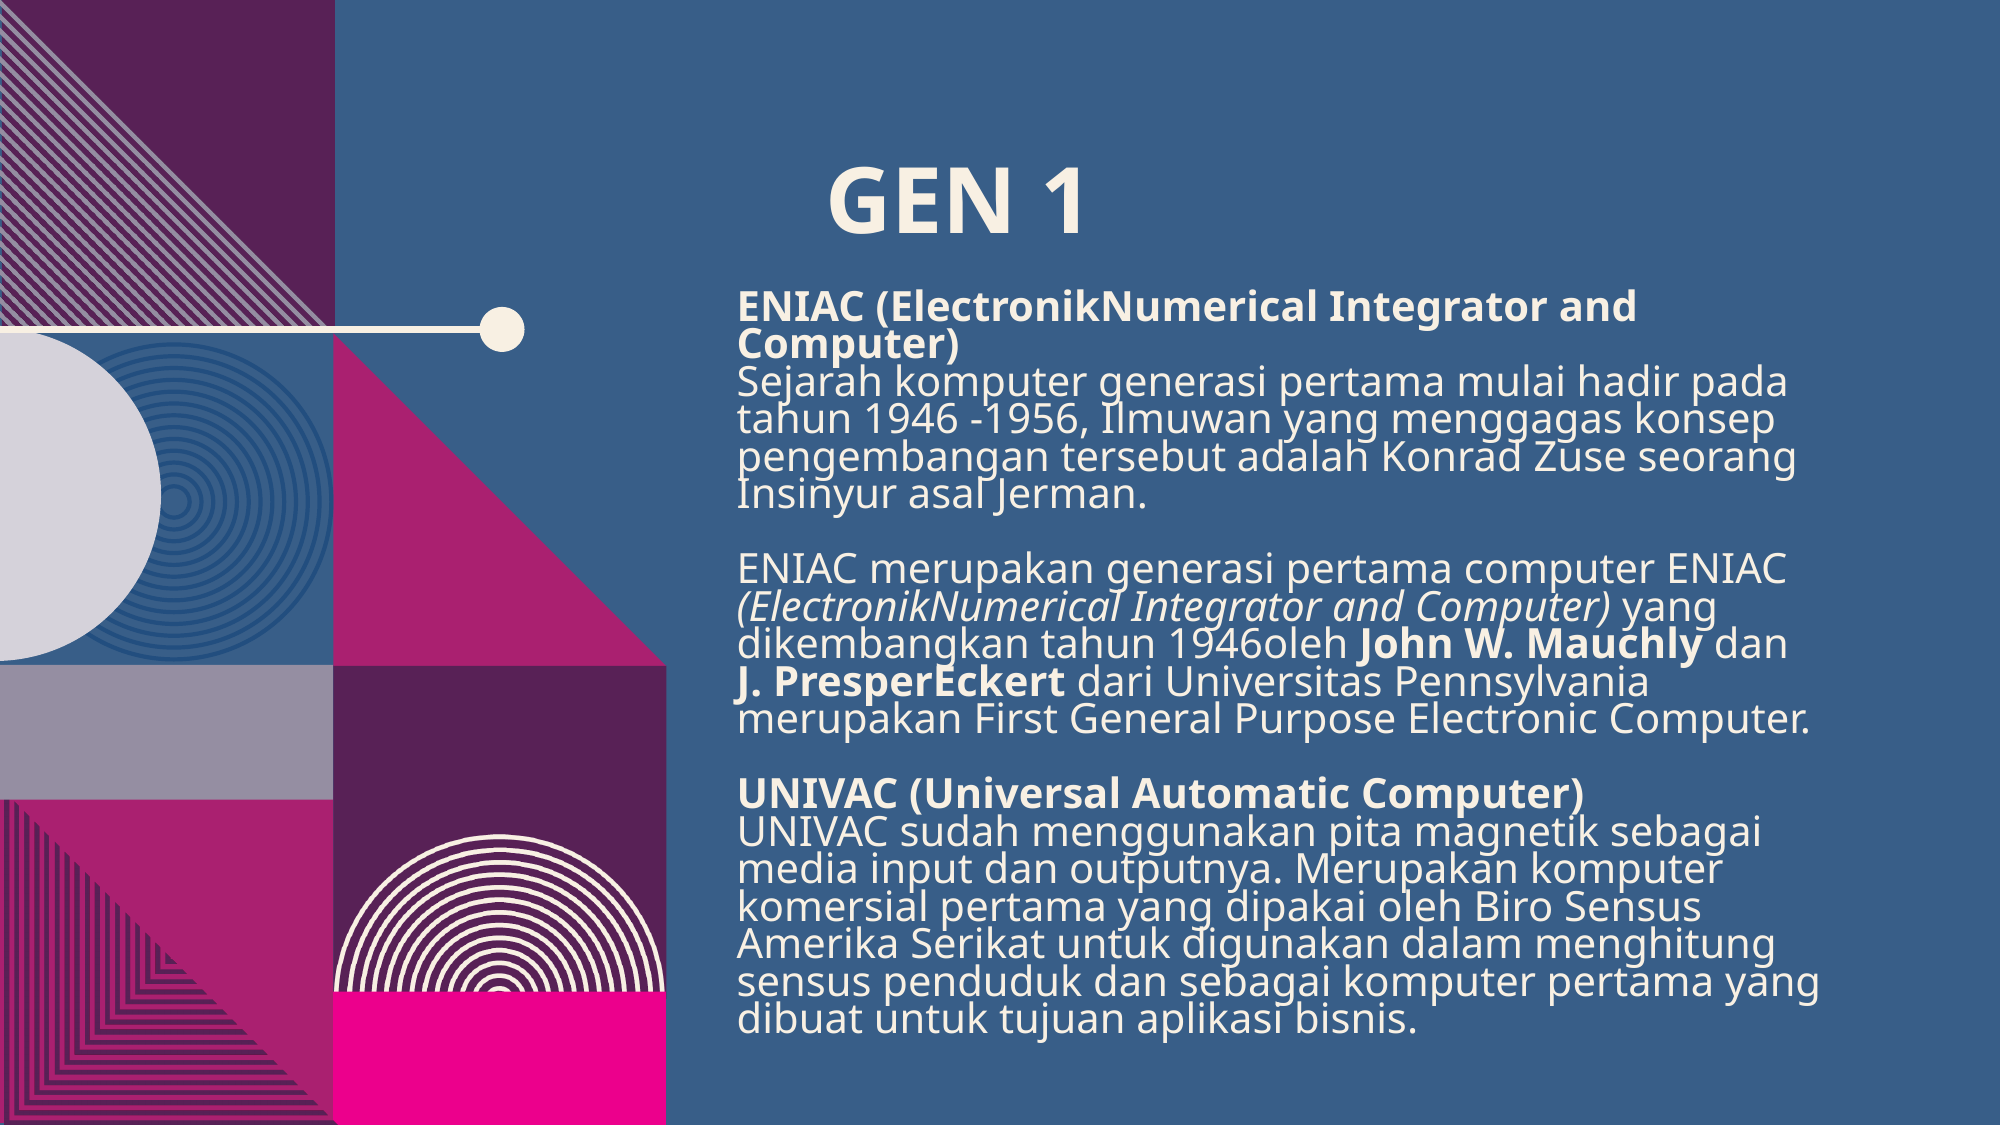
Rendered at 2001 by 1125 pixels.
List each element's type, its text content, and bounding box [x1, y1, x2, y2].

picture [0, 0, 332, 326]
picture [4, 791, 665, 1125]
title Gen 1 [810, 147, 1926, 365]
list ENIAC (ElectronikNumerical Integrator and Computer) Sejarah komputer generasi pertama mulai hadir pada tahun 1946 -1956, Ilmuwan yang menggagas konsep pengembangan tersebut adalah Konrad Zuse seorang Insinyur asal Jerman. ENIAC merupakan generasi pertama computer ENIAC (ElectronikNumerical Integrator and Computer) yang dikembangkan tahun 1946oleh John W. Mauchly dan J. PresperEckert dari Universitas Pennsylvania merupakan First General Purpose Electronic Computer. UNIVAC (Universal Automatic Computer) UNIVAC sudah menggunakan pita magnetik sebagai media input dan outputnya. Merupakan komputer komersial pertama yang dipakai oleh Biro Sensus Amerika Serikat untuk digunakan dalam menghitung sensus penduduk dan sebagai komputer pertama yang dibuat untuk tujuan aplikasi bisnis. [721, 284, 1859, 978]
